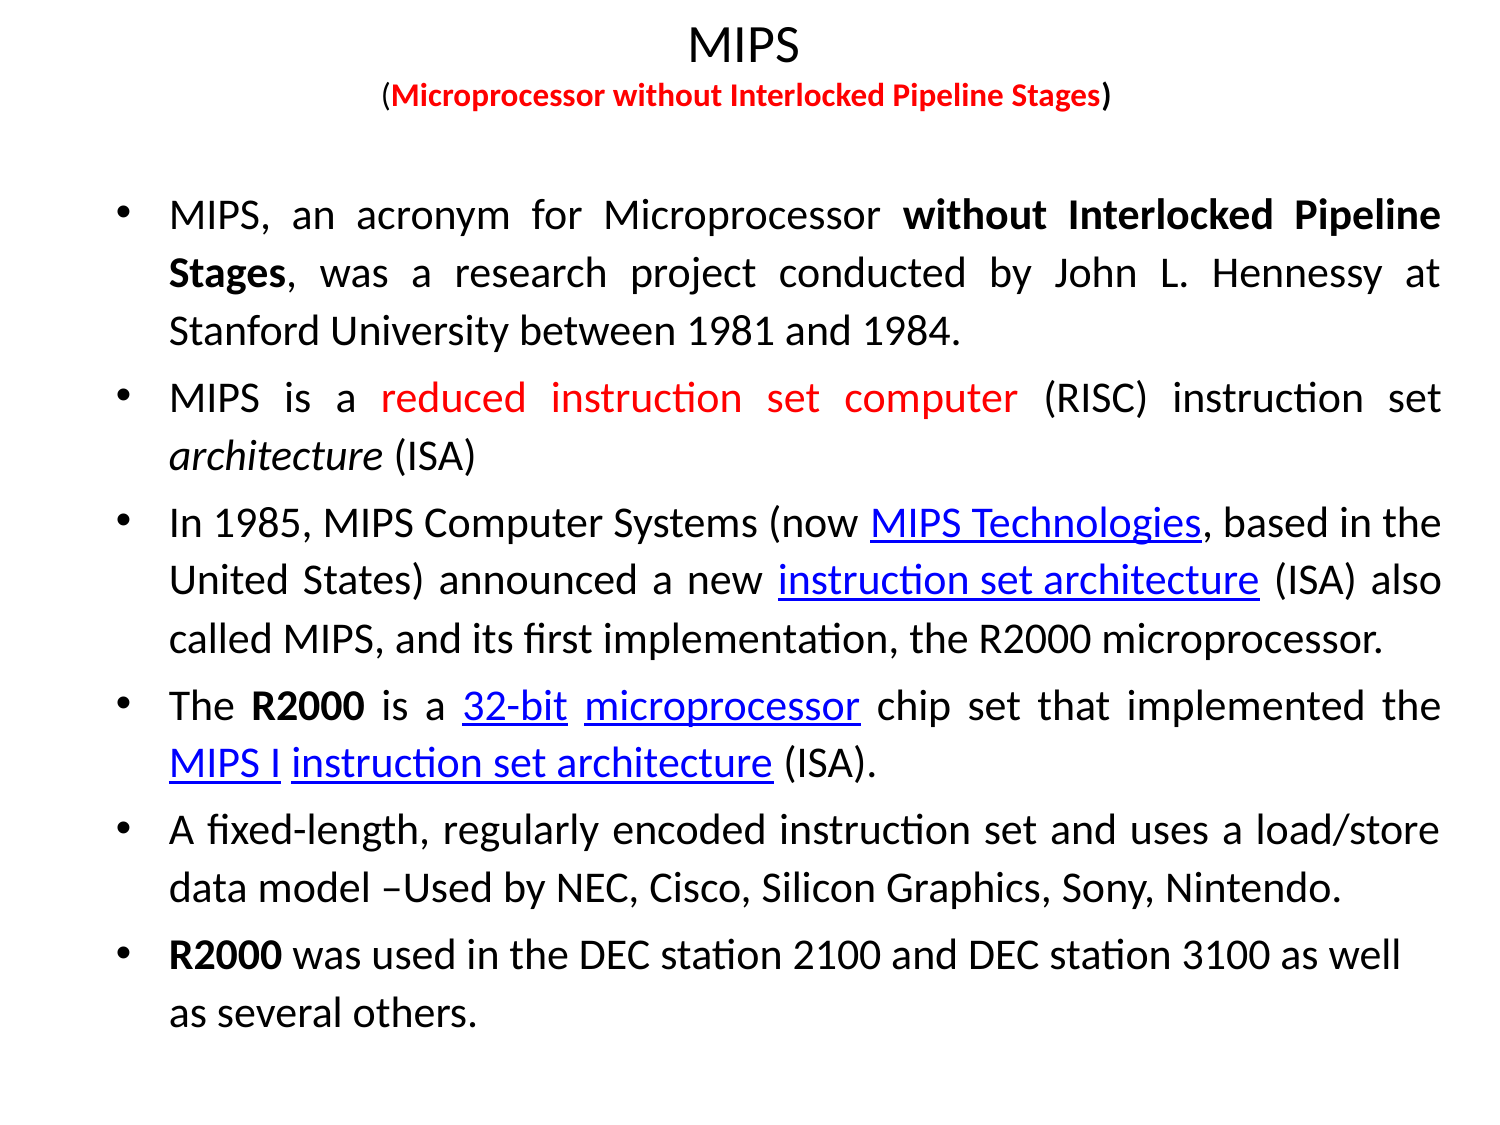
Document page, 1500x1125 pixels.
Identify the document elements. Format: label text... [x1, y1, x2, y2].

title MIPS (Microprocessor without Interlocked Pipeline Stages) [75, 0, 1425, 121]
list MIPS, an acronym for Microprocessor without Interlocked Pipeline Stages, was a research project conducted by John L. Hennessy at Stanford University between 1981 and 1984. MIPS is a reduced instruction set computer (RISC) instruction set architecture (ISA) In 1985, MIPS Computer Systems (now MIPS Technologies, based in the United States) announced a new instruction set architecture (ISA) also called MIPS, and its first implementation, the R2000 microprocessor. The R2000 is a 32-bit microprocessor chip set that implemented the MIPS I instruction set architecture (ISA). A fixed-length, regularly encoded instruction set and uses a load/store data model –Used by NEC, Cisco, Silicon Graphics, Sony, Nintendo. R2000 was used in the DEC station 2100 and DEC station 3100 as well as several others. [100, 172, 1458, 1079]
